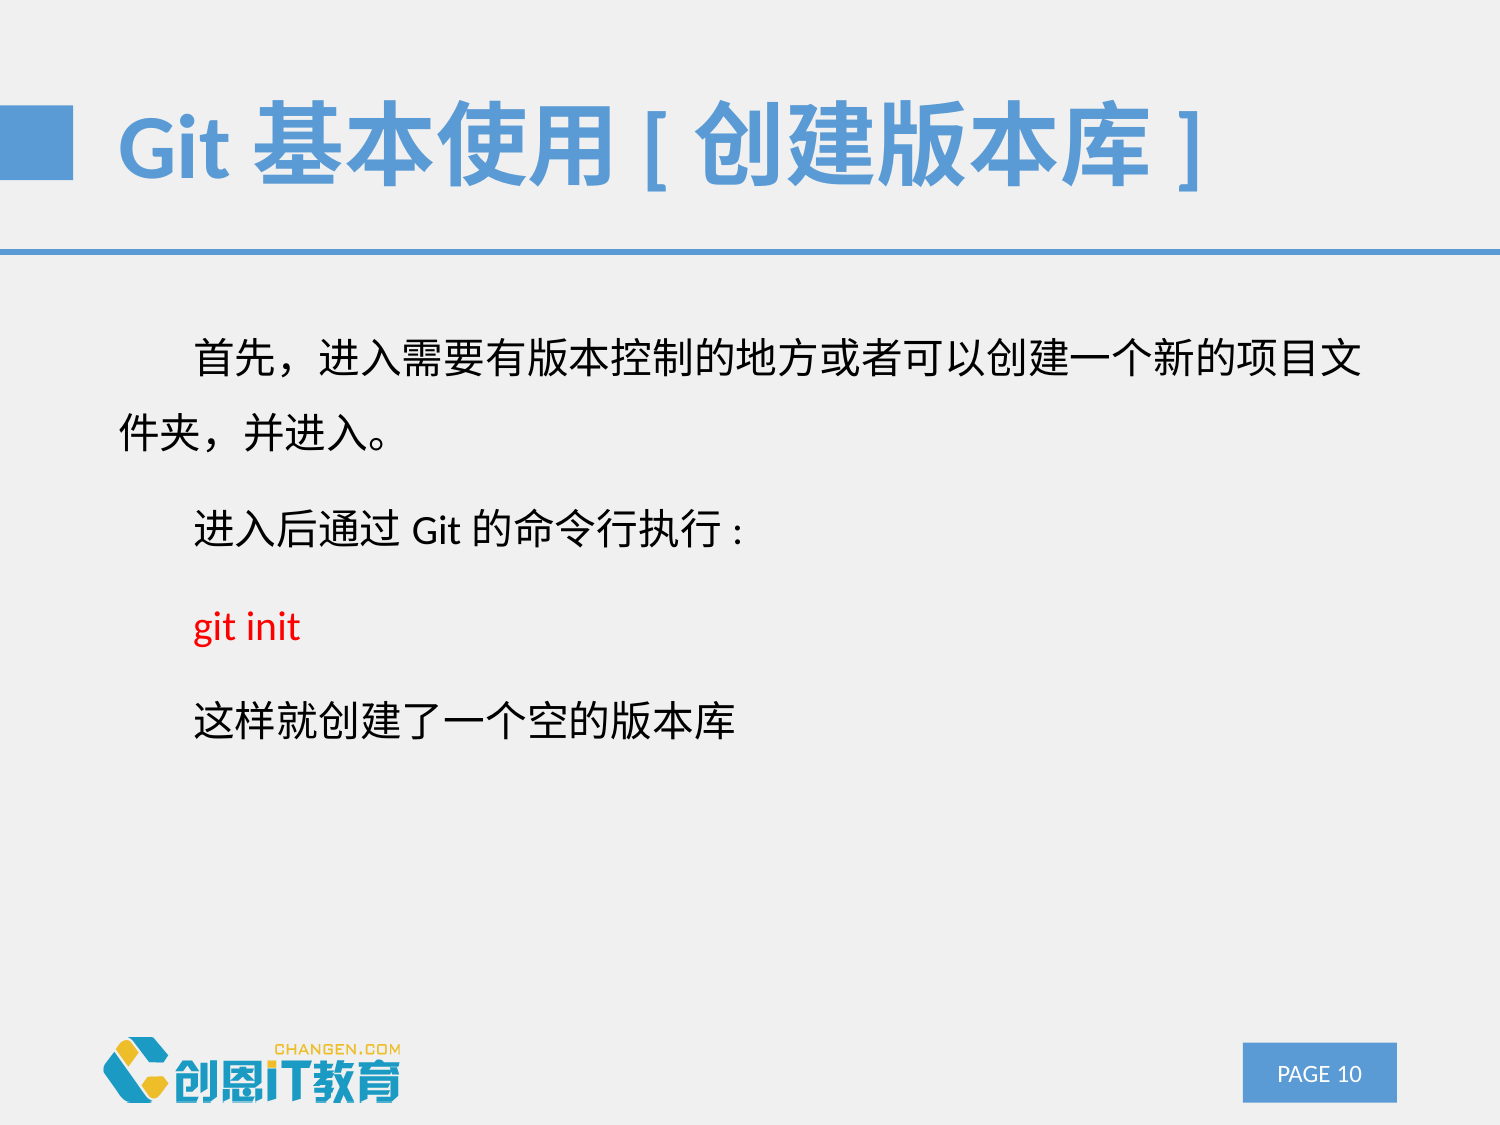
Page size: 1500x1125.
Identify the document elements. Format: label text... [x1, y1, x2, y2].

title Git基本使用[创建版本库] [103, 59, 1397, 238]
picture [103, 1037, 400, 1103]
list 首先，进入需要有版本控制的地方或者可以创建一个新的项目文件夹，并进入。 进入后通过Git的命令行执行: git init 这样就创建了一个空的版本库 [103, 299, 1397, 1014]
slide_number PAGE 9 [1242, 1042, 1397, 1103]
